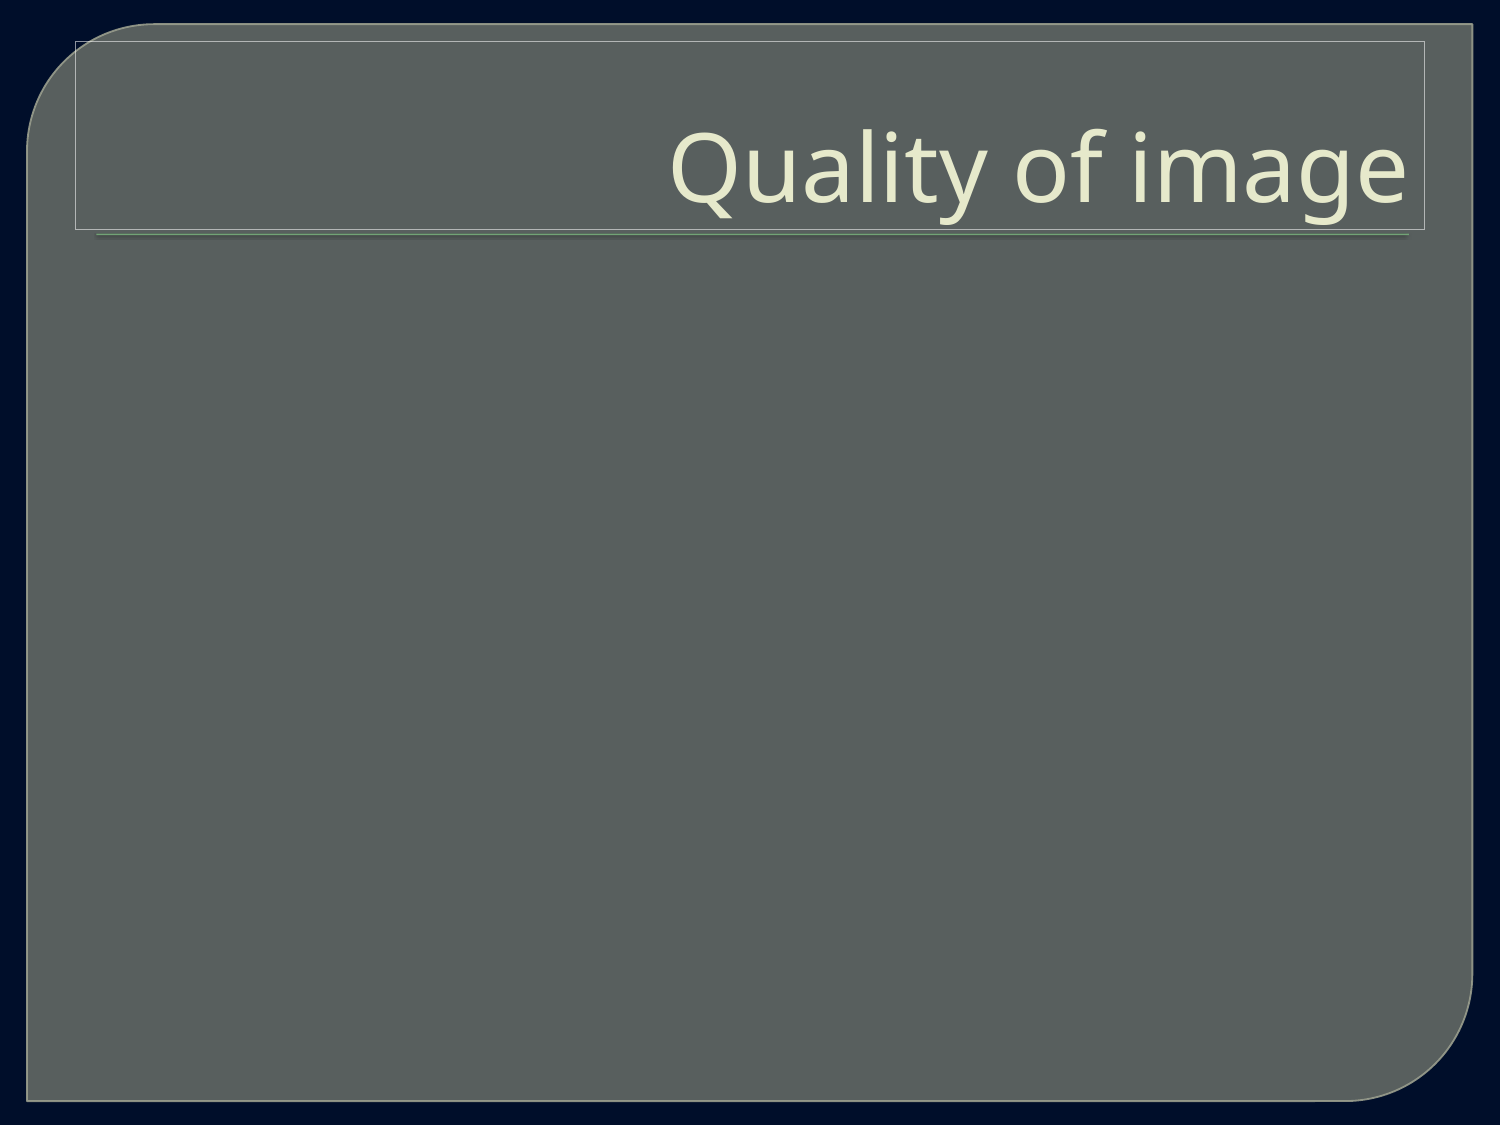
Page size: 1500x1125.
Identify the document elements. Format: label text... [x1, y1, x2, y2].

title Quality of image [75, 41, 1425, 230]
